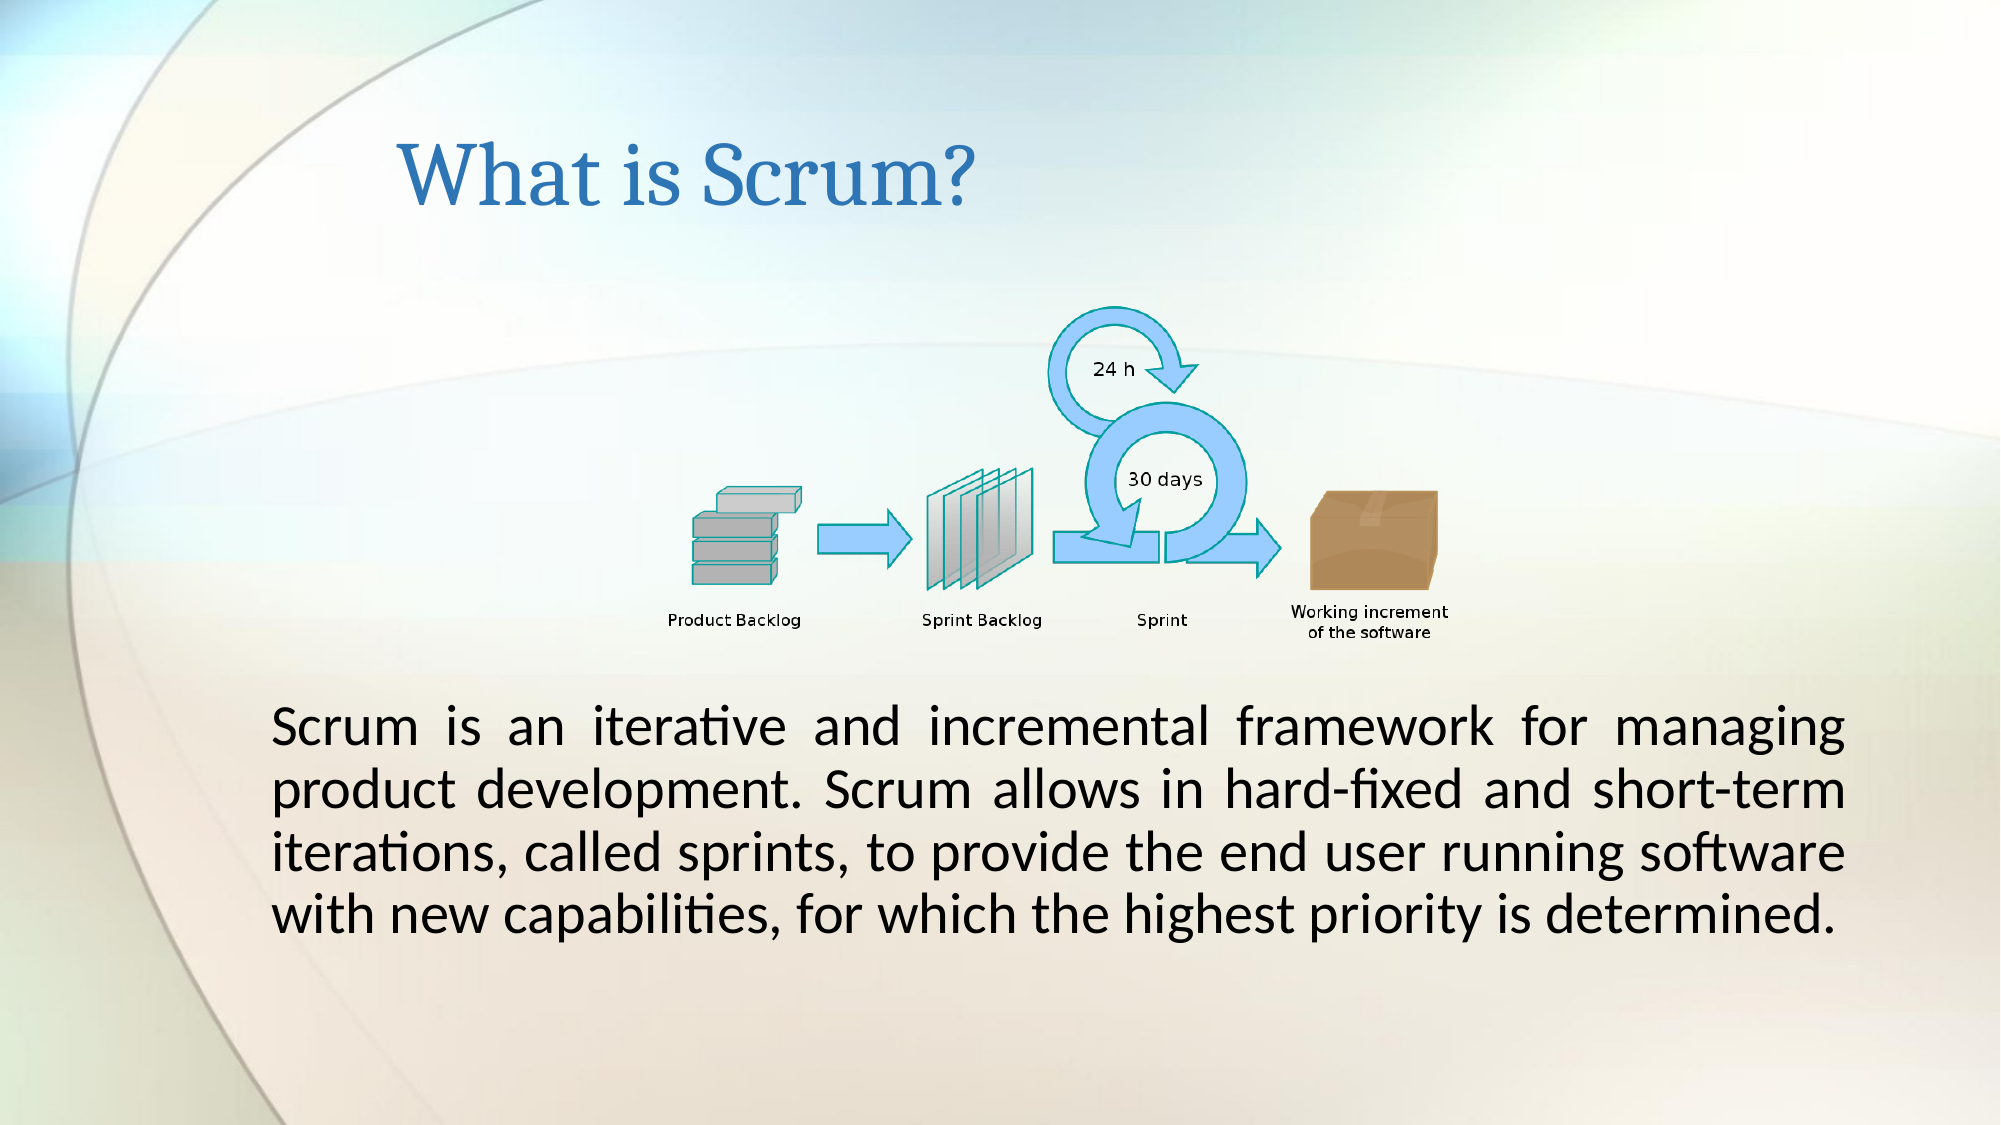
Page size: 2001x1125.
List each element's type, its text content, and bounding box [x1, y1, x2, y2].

list Scrum is an iterative and incremental framework for managing product development. Scrum allows in hard-fixed and short-term iterations, called sprints, to provide the end user running software with new capabilities, for which the highest priority is determined. [256, 687, 1863, 956]
picture [0, 0, 2001, 1125]
title What is Scrum? [381, 59, 1863, 278]
